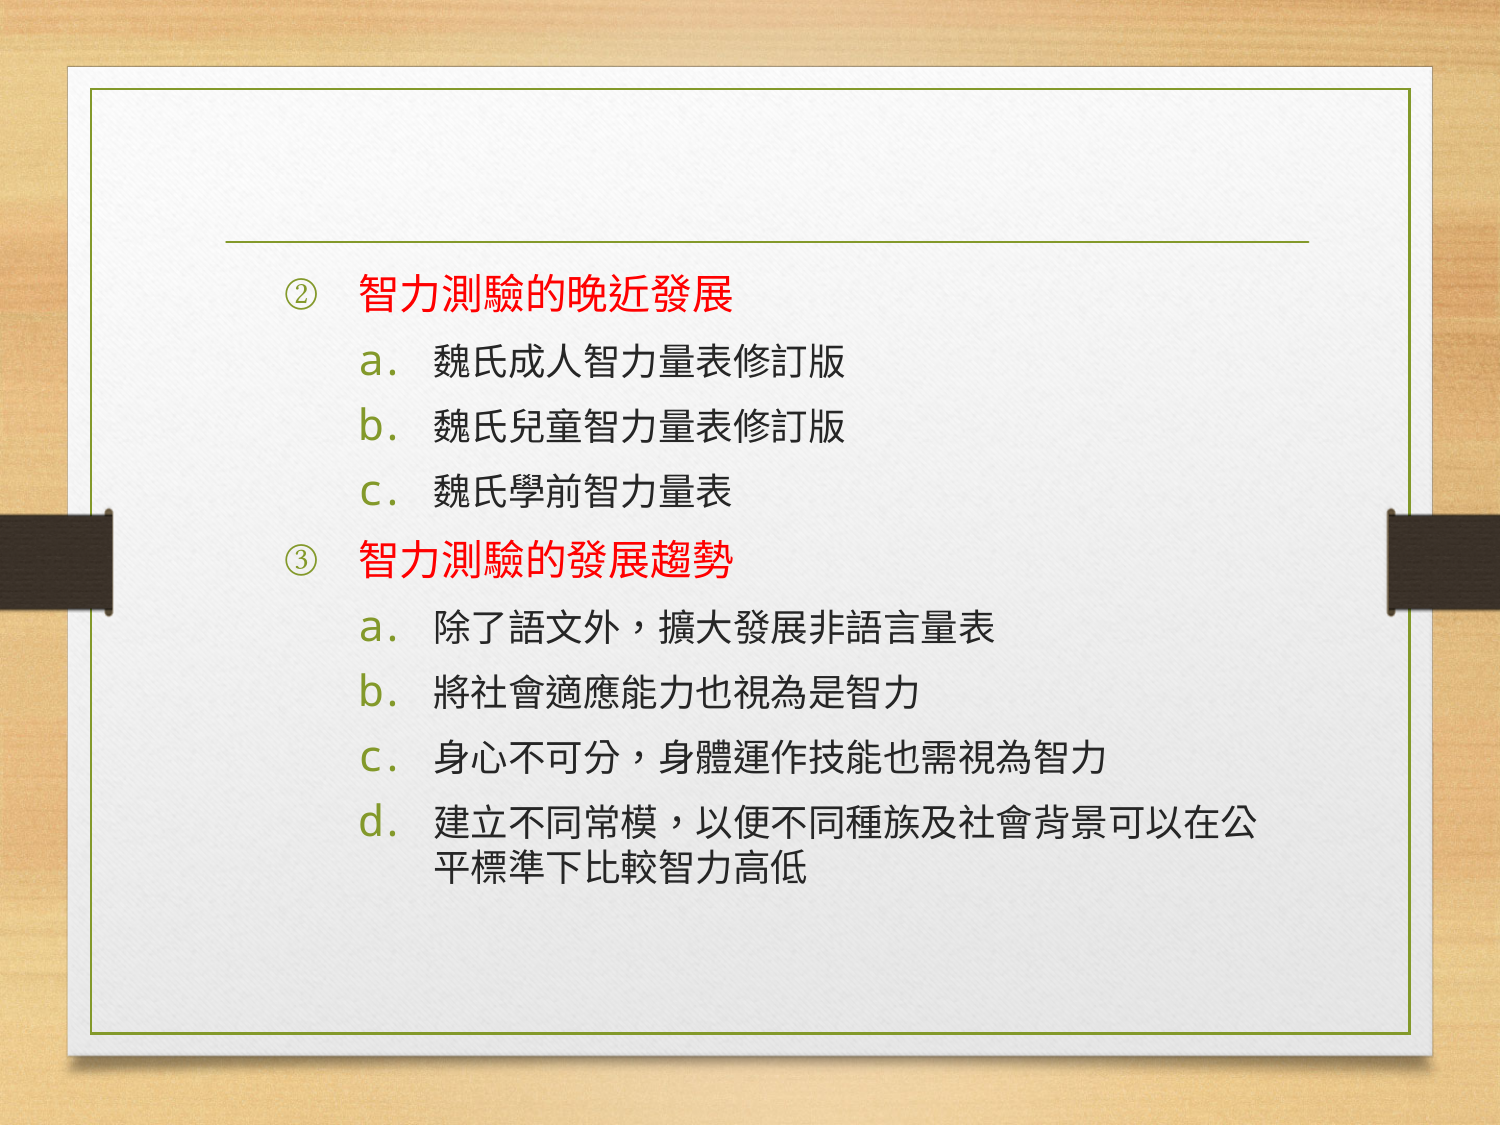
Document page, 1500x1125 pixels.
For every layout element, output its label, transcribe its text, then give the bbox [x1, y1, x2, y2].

list 智力測驗的晚近發展 魏氏成人智力量表修訂版 魏氏兒童智力量表修訂版 魏氏學前智力量表 智力測驗的發展趨勢 除了語文外，擴大發展非語言量表 將社會適應能力也視為是智力 身心不可分，身體運作技能也需視為智力 建立不同常模，以便不同種族及社會背景可以在公平標準下比較智力高低 [193, 260, 1309, 970]
picture [0, 0, 1500, 1125]
